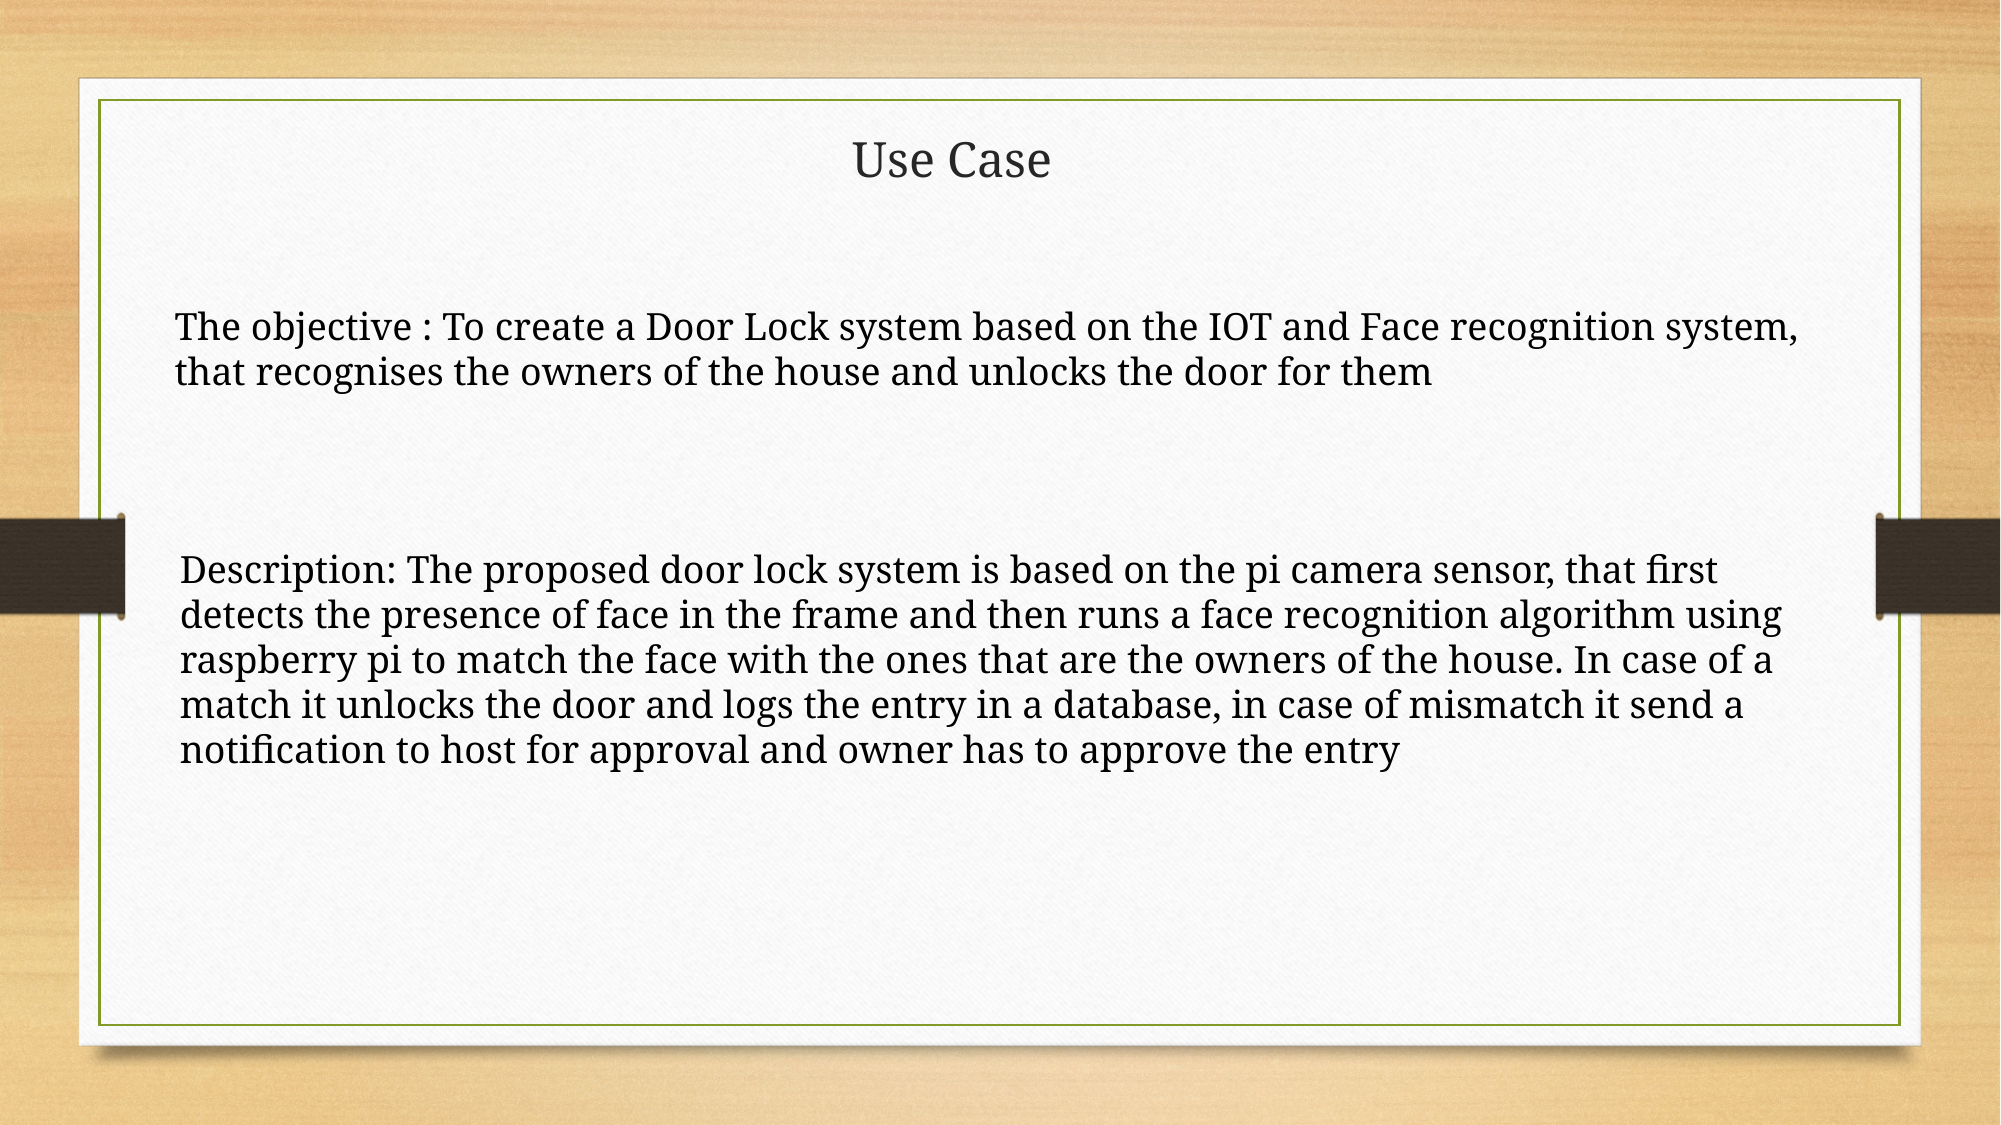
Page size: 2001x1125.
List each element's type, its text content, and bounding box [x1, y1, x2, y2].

picture [0, 0, 2001, 1125]
title Use Case [165, 121, 1741, 196]
text_box The objective : To create a Door Lock system based on the IOT and Face recognition system, that recognises the owners of the house and unlocks the door for them [159, 295, 1841, 401]
text_box Description: The proposed door lock system is based on the pi camera sensor, that first detects the presence of face in the frame and then runs a face recognition algorithm using raspberry pi to match the face with the ones that are the owners of the house. In case of a match it unlocks the door and logs the entry in a database, in case of mismatch it send a notification to host for approval and owner has to approve the entry [165, 539, 1846, 779]
